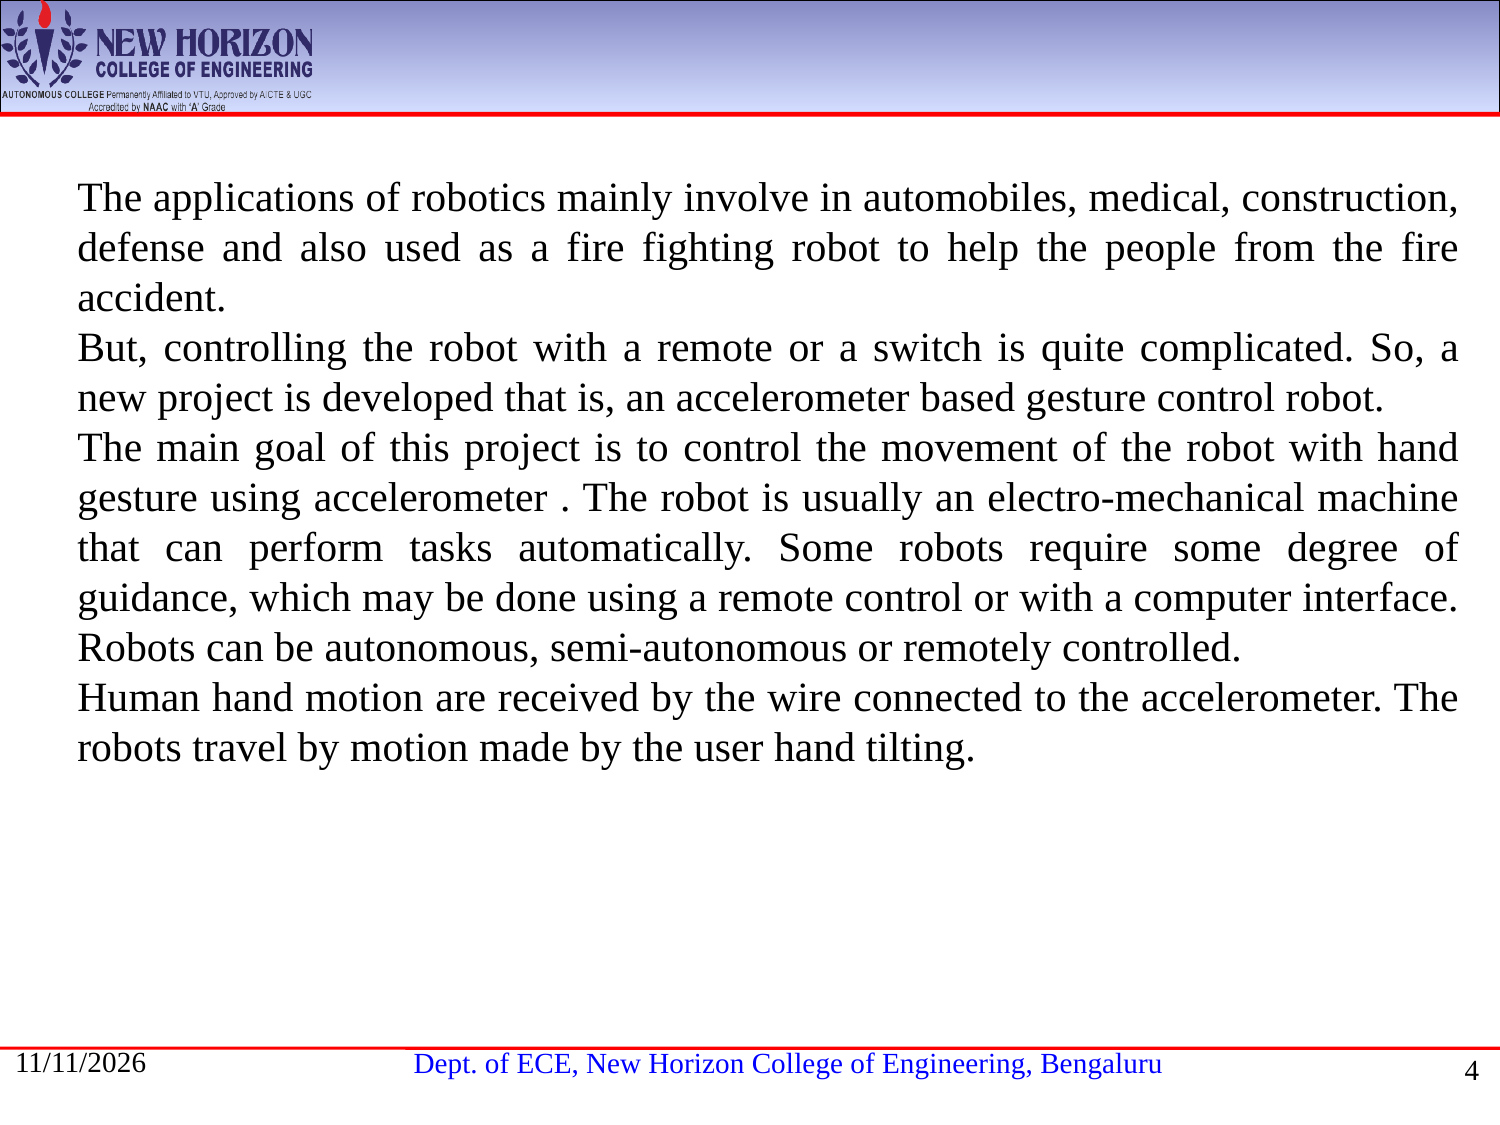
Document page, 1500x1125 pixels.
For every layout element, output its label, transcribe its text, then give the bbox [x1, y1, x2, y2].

picture [0, 0, 313, 113]
text_box The applications of robotics mainly involve in automobiles, medical, construction, defense and also used as a fire fighting robot to help the people from the fire accident. But, controlling the robot with a remote or a switch is quite complicated. So, a new project is developed that is, an accelerometer based gesture control robot. The main goal of this project is to control the movement of the robot with hand gesture using accelerometer . The robot is usually an electro-mechanical machine that can perform tasks automatically. Some robots require some degree of guidance, which may be done using a remote control or with a computer interface. Robots can be autonomous, semi-autonomous or remotely controlled. Human hand motion are received by the wire connected to the accelerometer. The robots travel by motion made by the user hand tilting. [62, 162, 1475, 778]
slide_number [0, 1035, 313, 1111]
slide_number 4 [1181, 1043, 1495, 1119]
